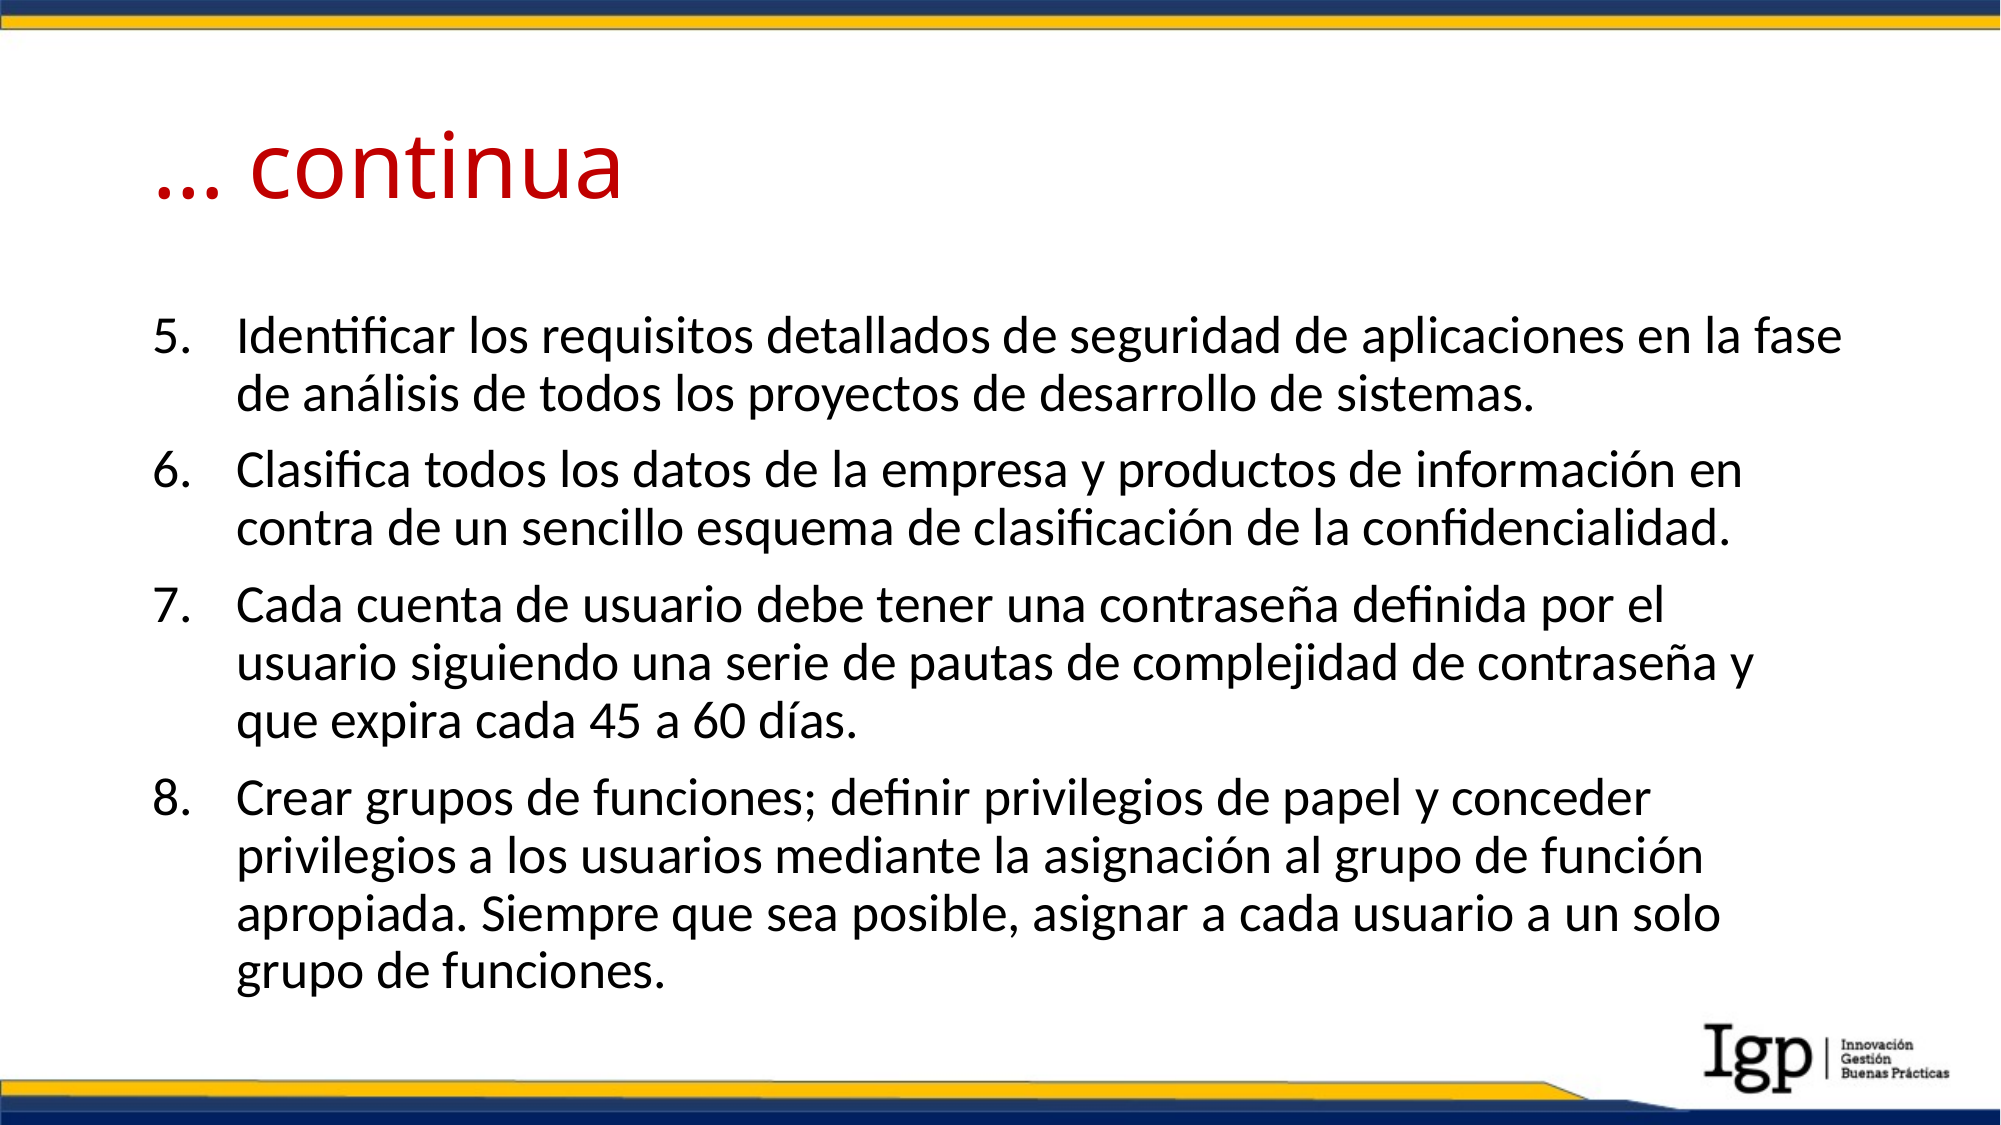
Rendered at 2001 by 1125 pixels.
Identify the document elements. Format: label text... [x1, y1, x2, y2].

title … continua [137, 59, 1863, 278]
picture [0, 0, 2001, 1125]
list Identificar los requisitos detallados de seguridad de aplicaciones en la fase de análisis de todos los proyectos de desarrollo de sistemas. Clasifica todos los datos de la empresa y productos de información en contra de un sencillo esquema de clasificación de la confidencialidad. Cada cuenta de usuario debe tener una contraseña definida por el usuario siguiendo una serie de pautas de complejidad de contraseña y que expira cada 45 a 60 días. Crear grupos de funciones; definir privilegios de papel y conceder privilegios a los usuarios mediante la asignación al grupo de función apropiada. Siempre que sea posible, asignar a cada usuario a un solo grupo de funciones. [137, 299, 1863, 1014]
